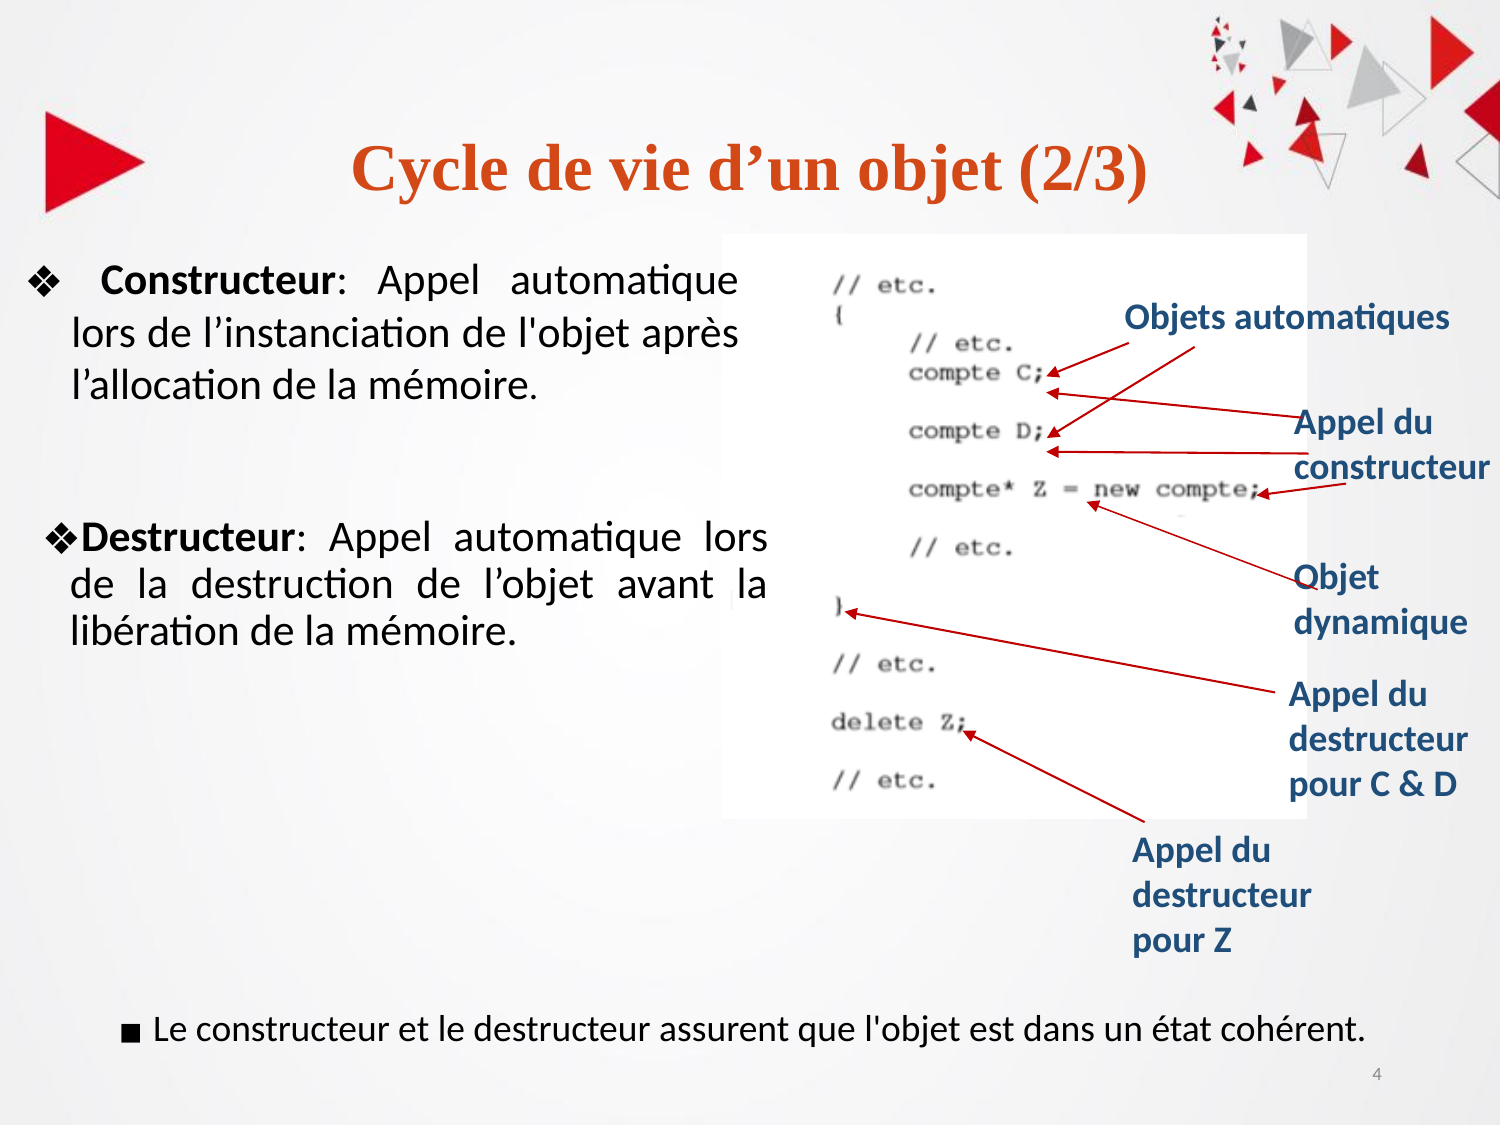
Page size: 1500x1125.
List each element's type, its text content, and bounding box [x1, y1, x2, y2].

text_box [1256, 483, 1347, 496]
text_box Appel du destructeur pour C & D [1313, 661, 1500, 812]
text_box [1046, 346, 1195, 391]
list Destructeur: Appel automatique lors de la destruction de l’objet avant la libération de la mémoire. [26, 505, 716, 718]
title Cycle de vie d’un objet (2/3) [103, 59, 1397, 278]
text_box Constructeur: Appel automatique lors de l’instanciation de l'objet après l’allocation de la mémoire. [9, 243, 716, 416]
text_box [1046, 426, 1195, 439]
text_box Objet dynamique [1313, 544, 1492, 650]
picture [0, 0, 1500, 1125]
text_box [1045, 342, 1130, 346]
text_box Le constructeur et le destructeur assurent que l'objet est dans un état cohérent. [103, 996, 1447, 1057]
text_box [844, 611, 1276, 693]
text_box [1086, 501, 1318, 590]
text_box Objets automatiques [1313, 284, 1488, 345]
text_box Appel du constructeur [1313, 389, 1500, 495]
slide_number 4 [1059, 1057, 1397, 1103]
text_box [1045, 392, 1303, 418]
text_box Appel du destructeur pour Z [1117, 817, 1354, 968]
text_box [962, 730, 1145, 823]
